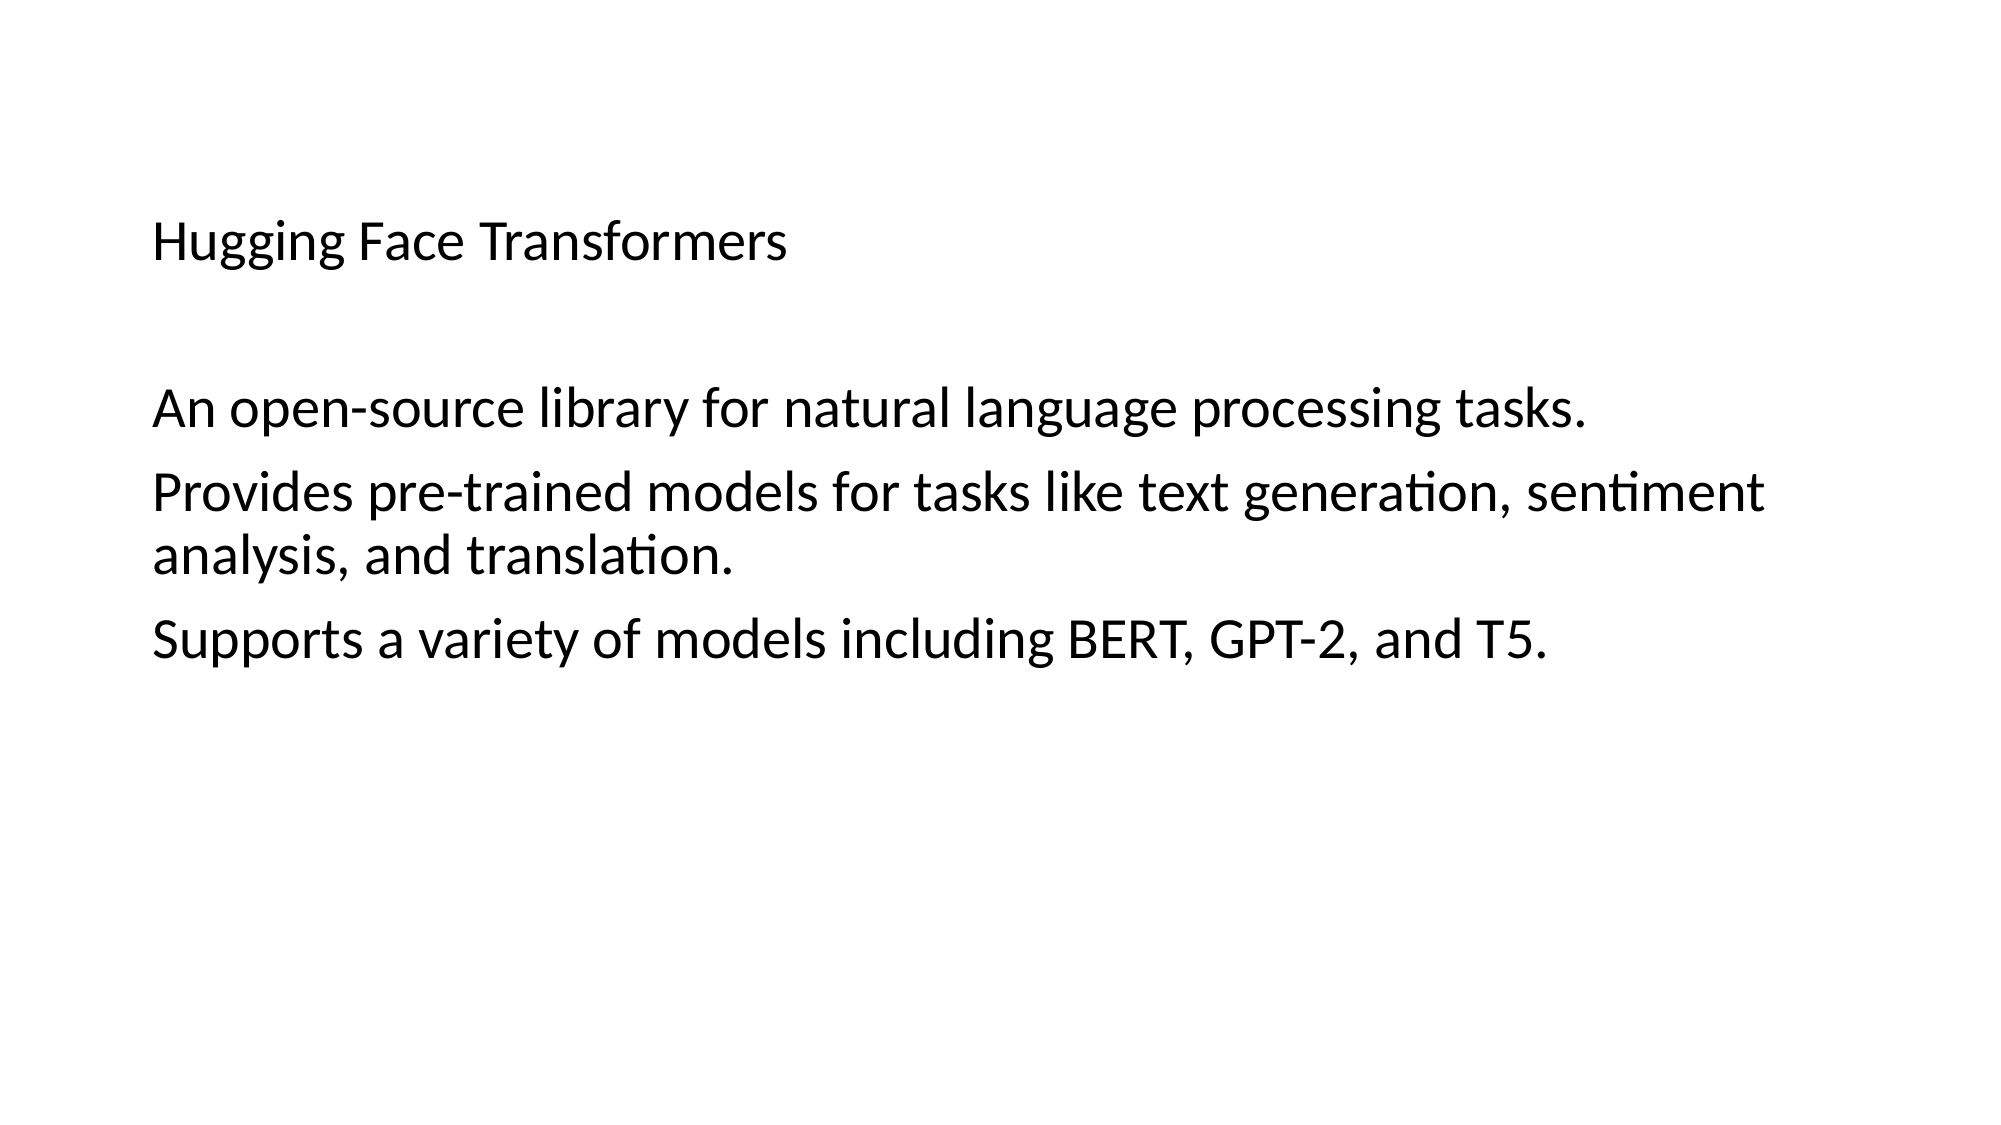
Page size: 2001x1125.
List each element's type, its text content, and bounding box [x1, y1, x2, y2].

list Hugging Face Transformers An open-source library for natural language processing tasks. Provides pre-trained models for tasks like text generation, sentiment analysis, and translation. Supports a variety of models including BERT, GPT-2, and T5. [137, 202, 1863, 1014]
